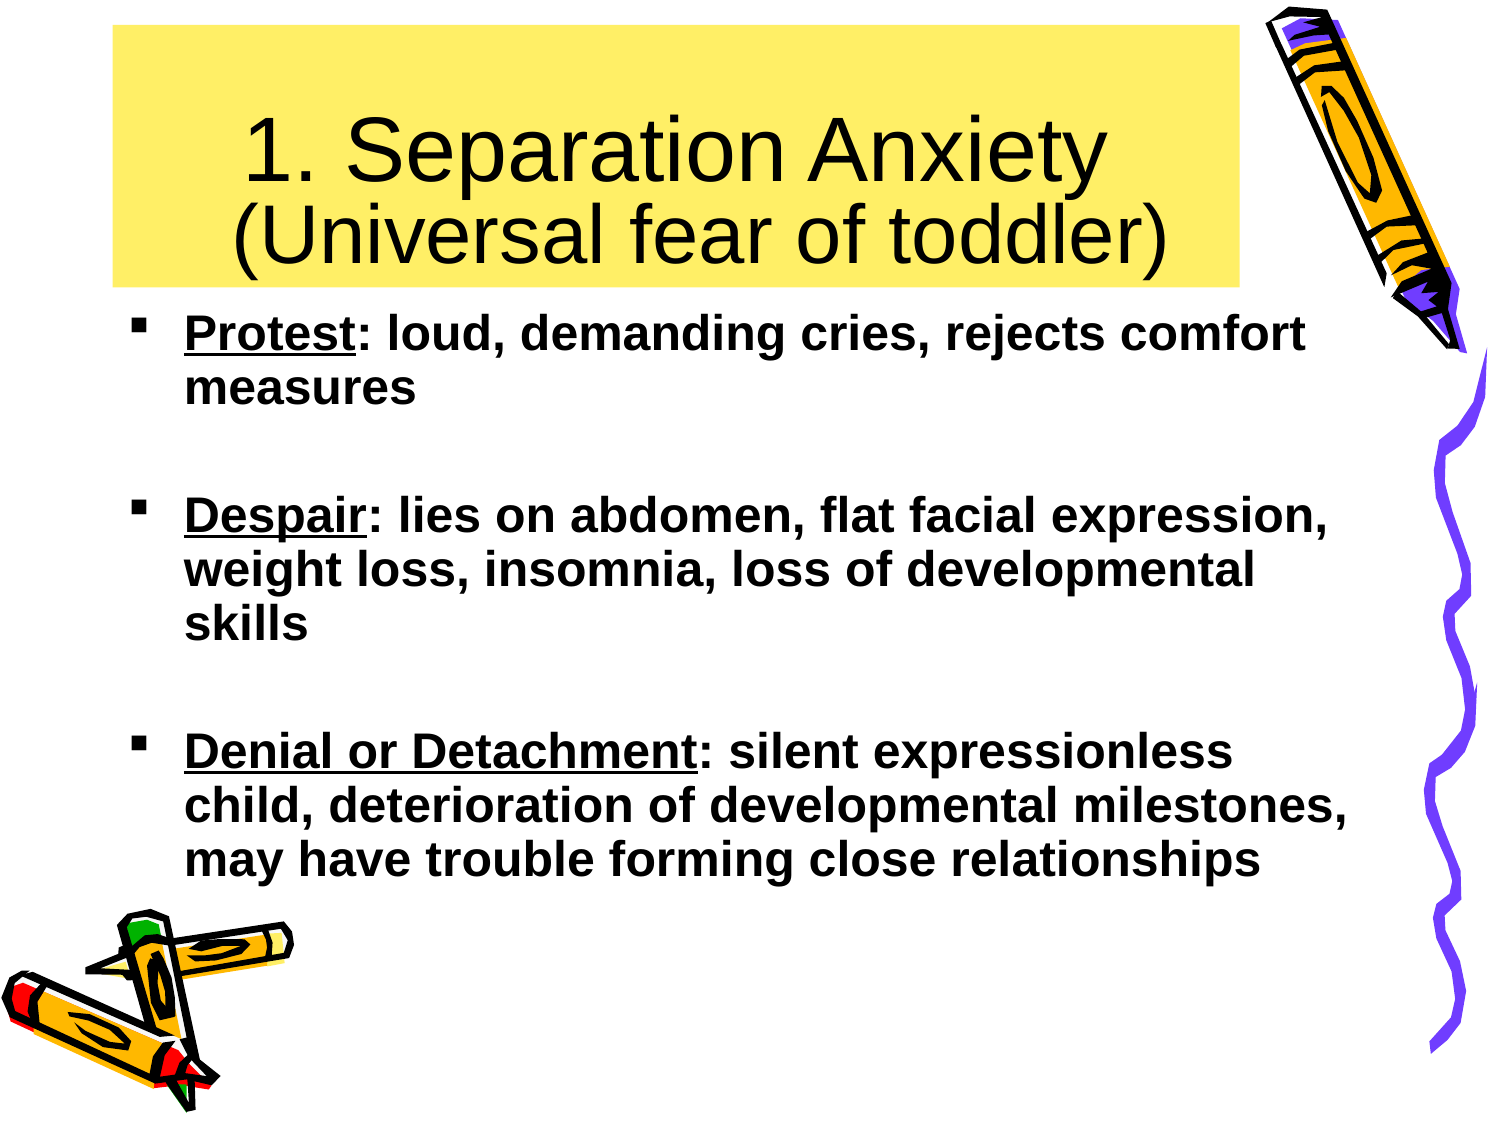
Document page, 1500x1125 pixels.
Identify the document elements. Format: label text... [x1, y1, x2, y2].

list Protest: loud, demanding cries, rejects comfort measures Despair: lies on abdomen, flat facial expression, weight loss, insomnia, loss of developmental skills Denial or Detachment: silent expressionless child, deterioration of developmental milestones, may have trouble forming close relationships [112, 299, 1376, 901]
title 1. Separation Anxiety (Universal fear of toddler) [112, 24, 1240, 288]
